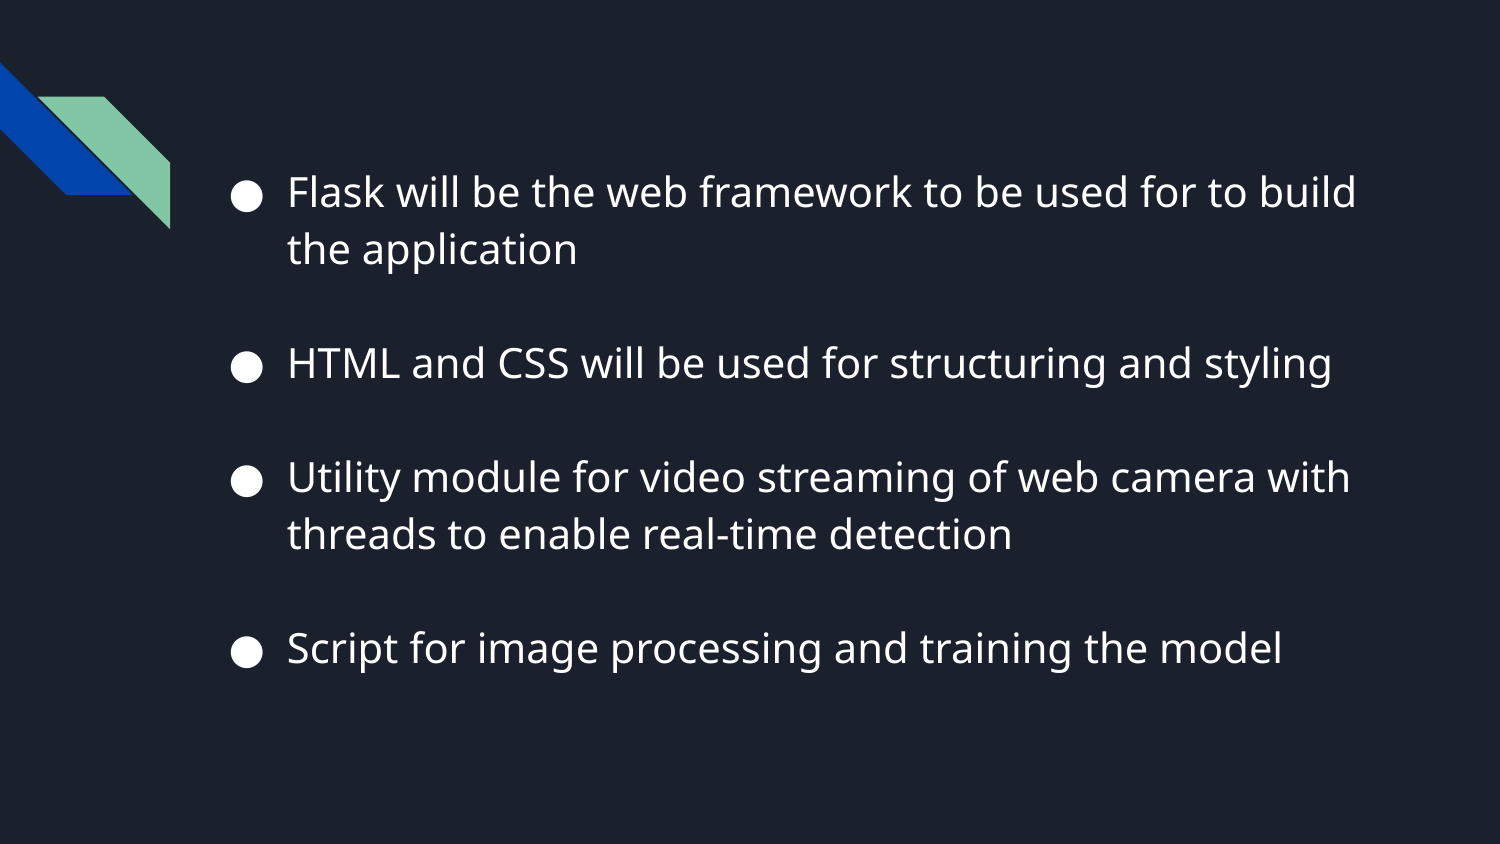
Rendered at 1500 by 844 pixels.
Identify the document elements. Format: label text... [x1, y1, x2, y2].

title Flask will be the web framework to be used for to build the application HTML and CSS will be used for structuring and styling Utility module for video streaming of web camera with threads to enable real-time detection Script for image processing and training the model [196, 147, 1428, 844]
